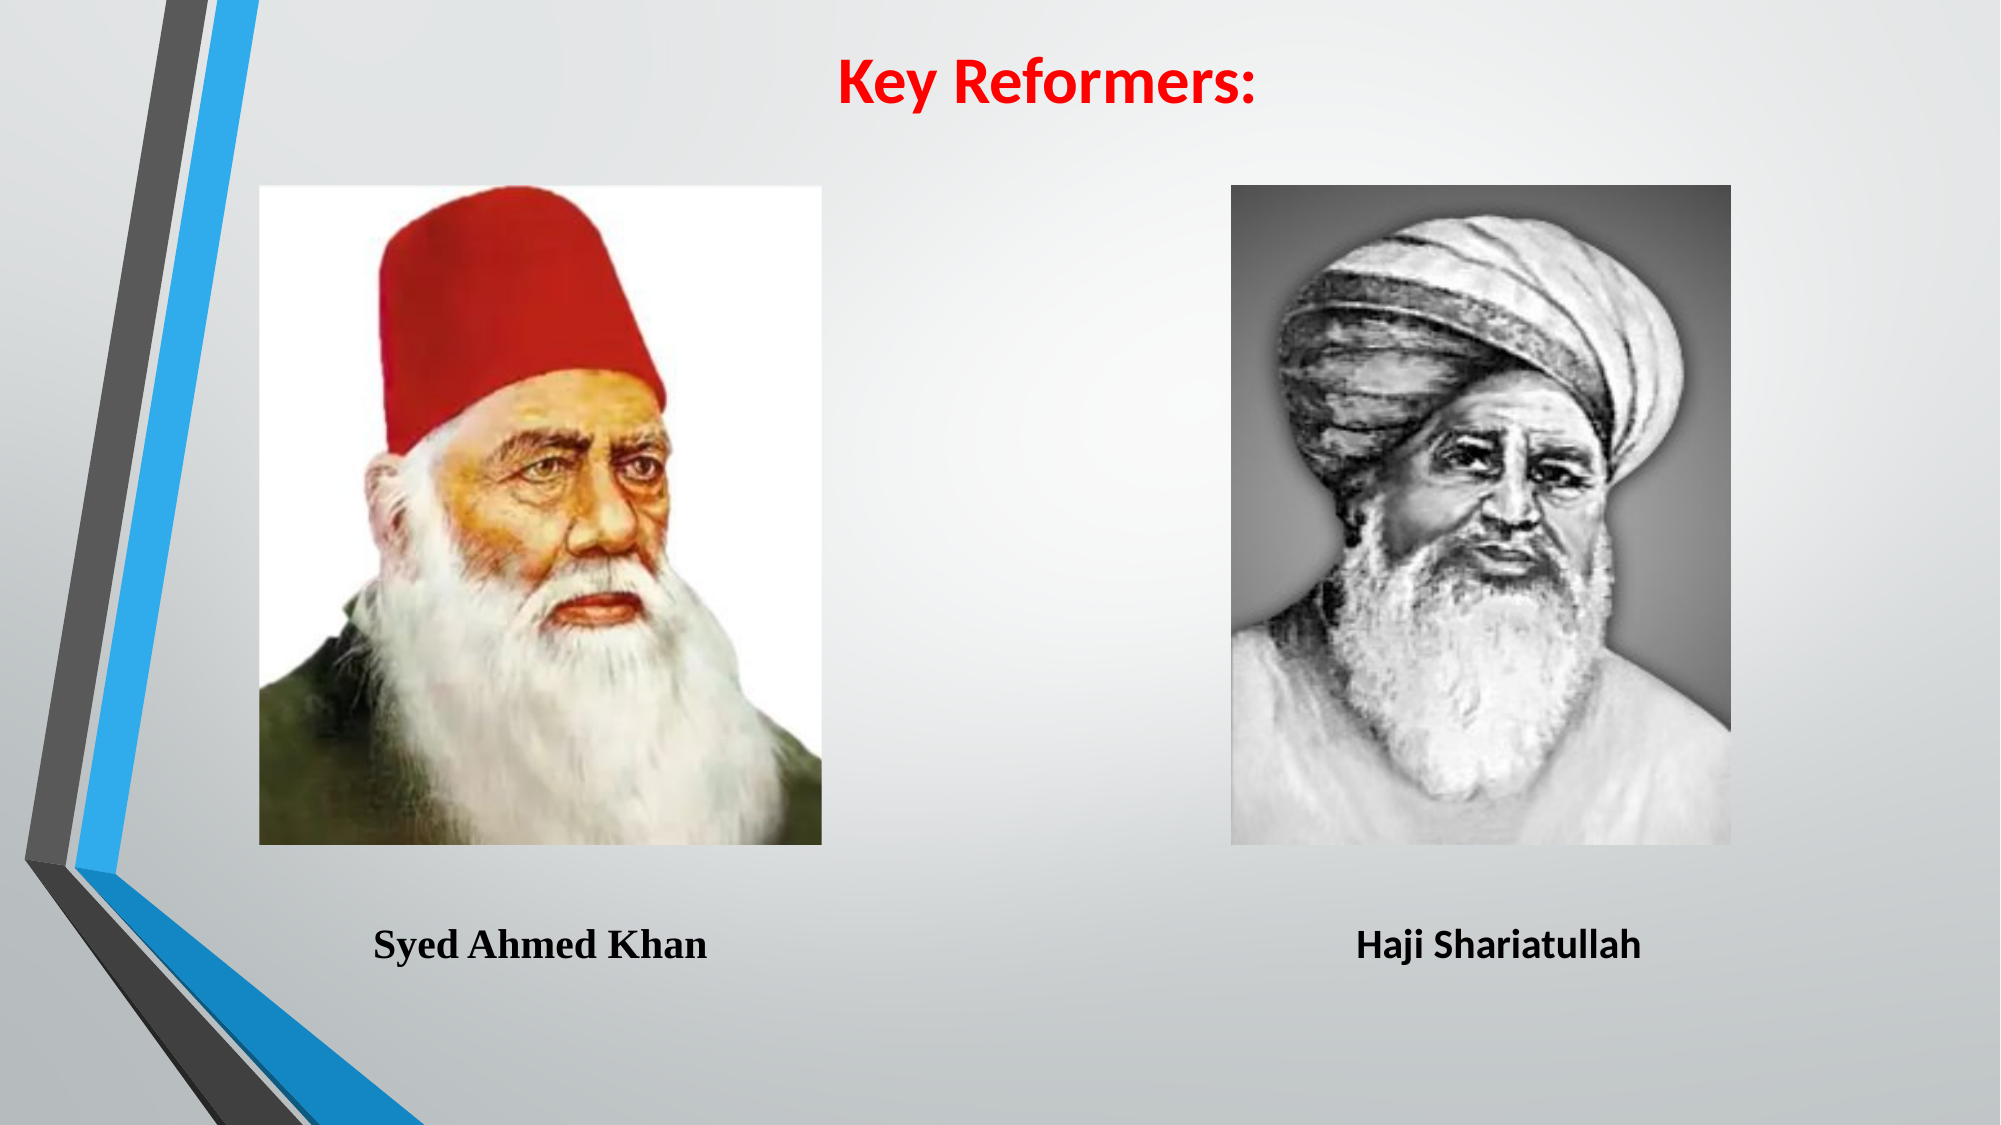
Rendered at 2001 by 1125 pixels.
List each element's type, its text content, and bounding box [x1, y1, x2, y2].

text_box Haji Shariatullah [1341, 909, 1657, 975]
picture [1231, 185, 1731, 846]
text_box Key Reformers: [823, 29, 1274, 125]
text_box Syed Ahmed Khan [358, 909, 723, 975]
picture [259, 185, 822, 846]
